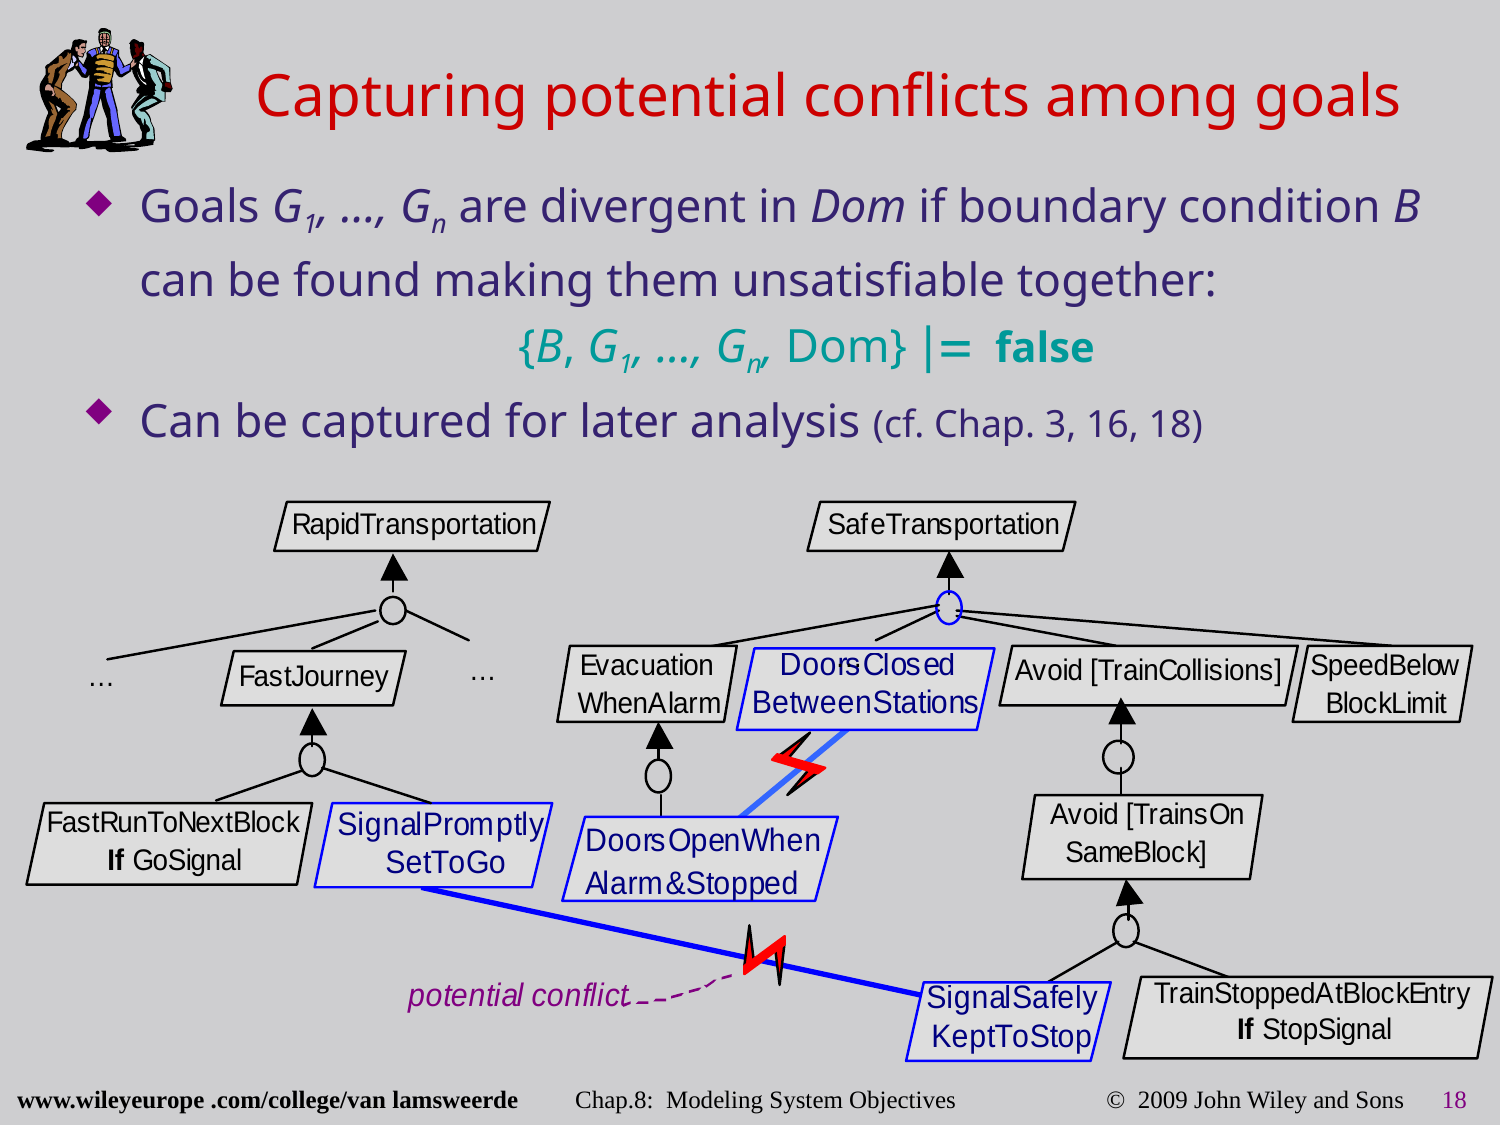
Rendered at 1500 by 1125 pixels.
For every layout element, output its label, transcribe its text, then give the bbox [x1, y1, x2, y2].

list Goals G1, ..., Gn are divergent in Dom if boundary condition B can be found making them unsatisfiable together: {B, G1, ..., Gn, Dom} |= false Can be captured for later analysis (cf. Chap. 3, 16, 18) [25, 140, 1479, 467]
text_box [16, 479, 1500, 1075]
picture [24, 26, 173, 153]
title Capturing potential conflicts among goals [224, 30, 1434, 140]
